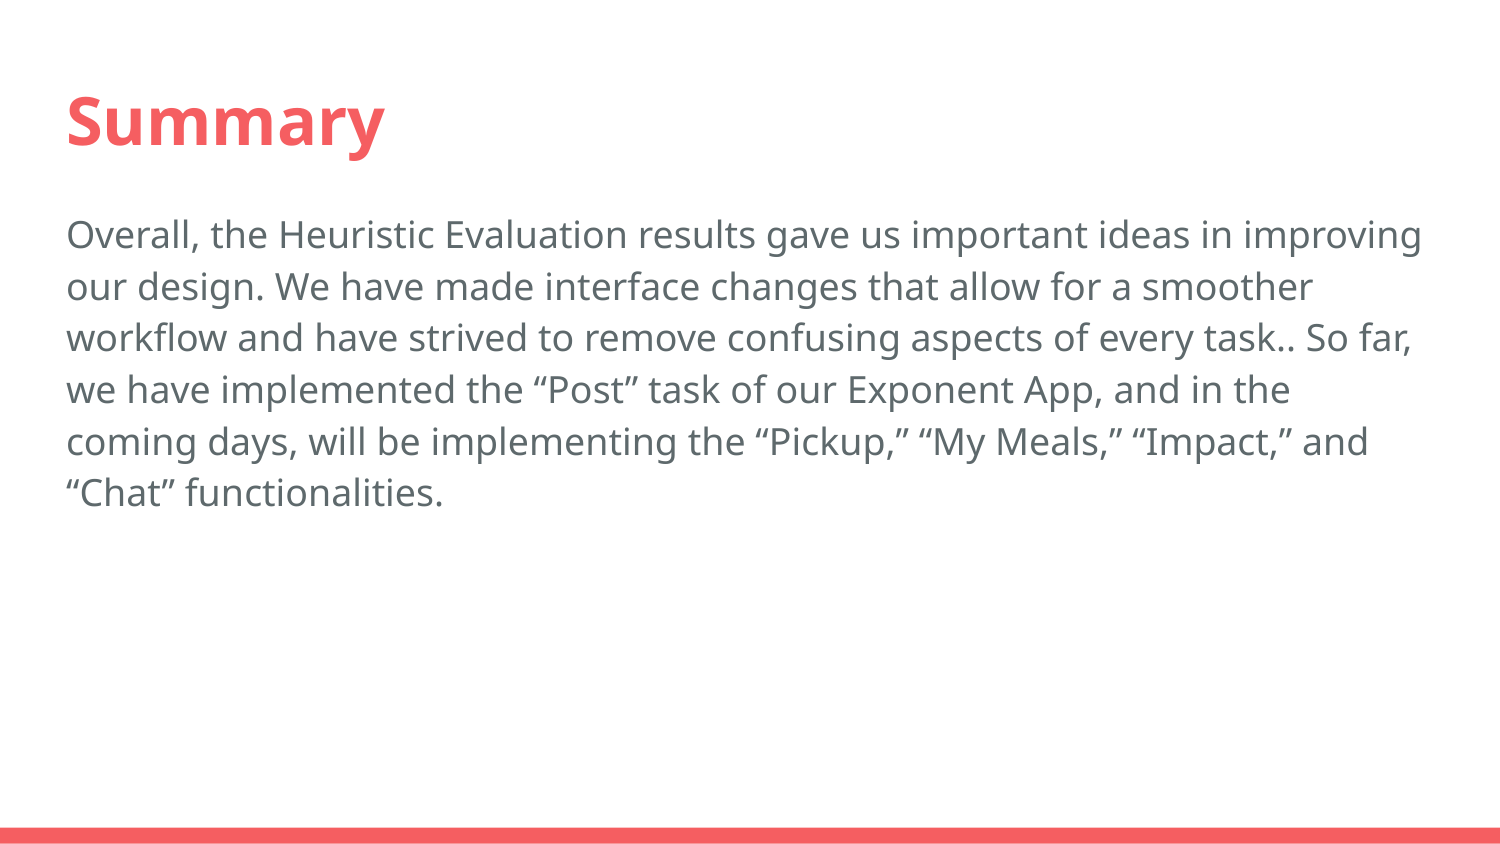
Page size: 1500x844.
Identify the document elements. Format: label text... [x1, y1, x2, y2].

title Summary [51, 64, 1449, 167]
list Overall, the Heuristic Evaluation results gave us important ideas in improving our design. We have made interface changes that allow for a smoother workflow and have strived to remove confusing aspects of every task.. So far, we have implemented the “Post” task of our Exponent App, and in the coming days, will be implementing the “Pickup,” “My Meals,” “Impact,” and “Chat” functionalities. [51, 189, 1449, 750]
